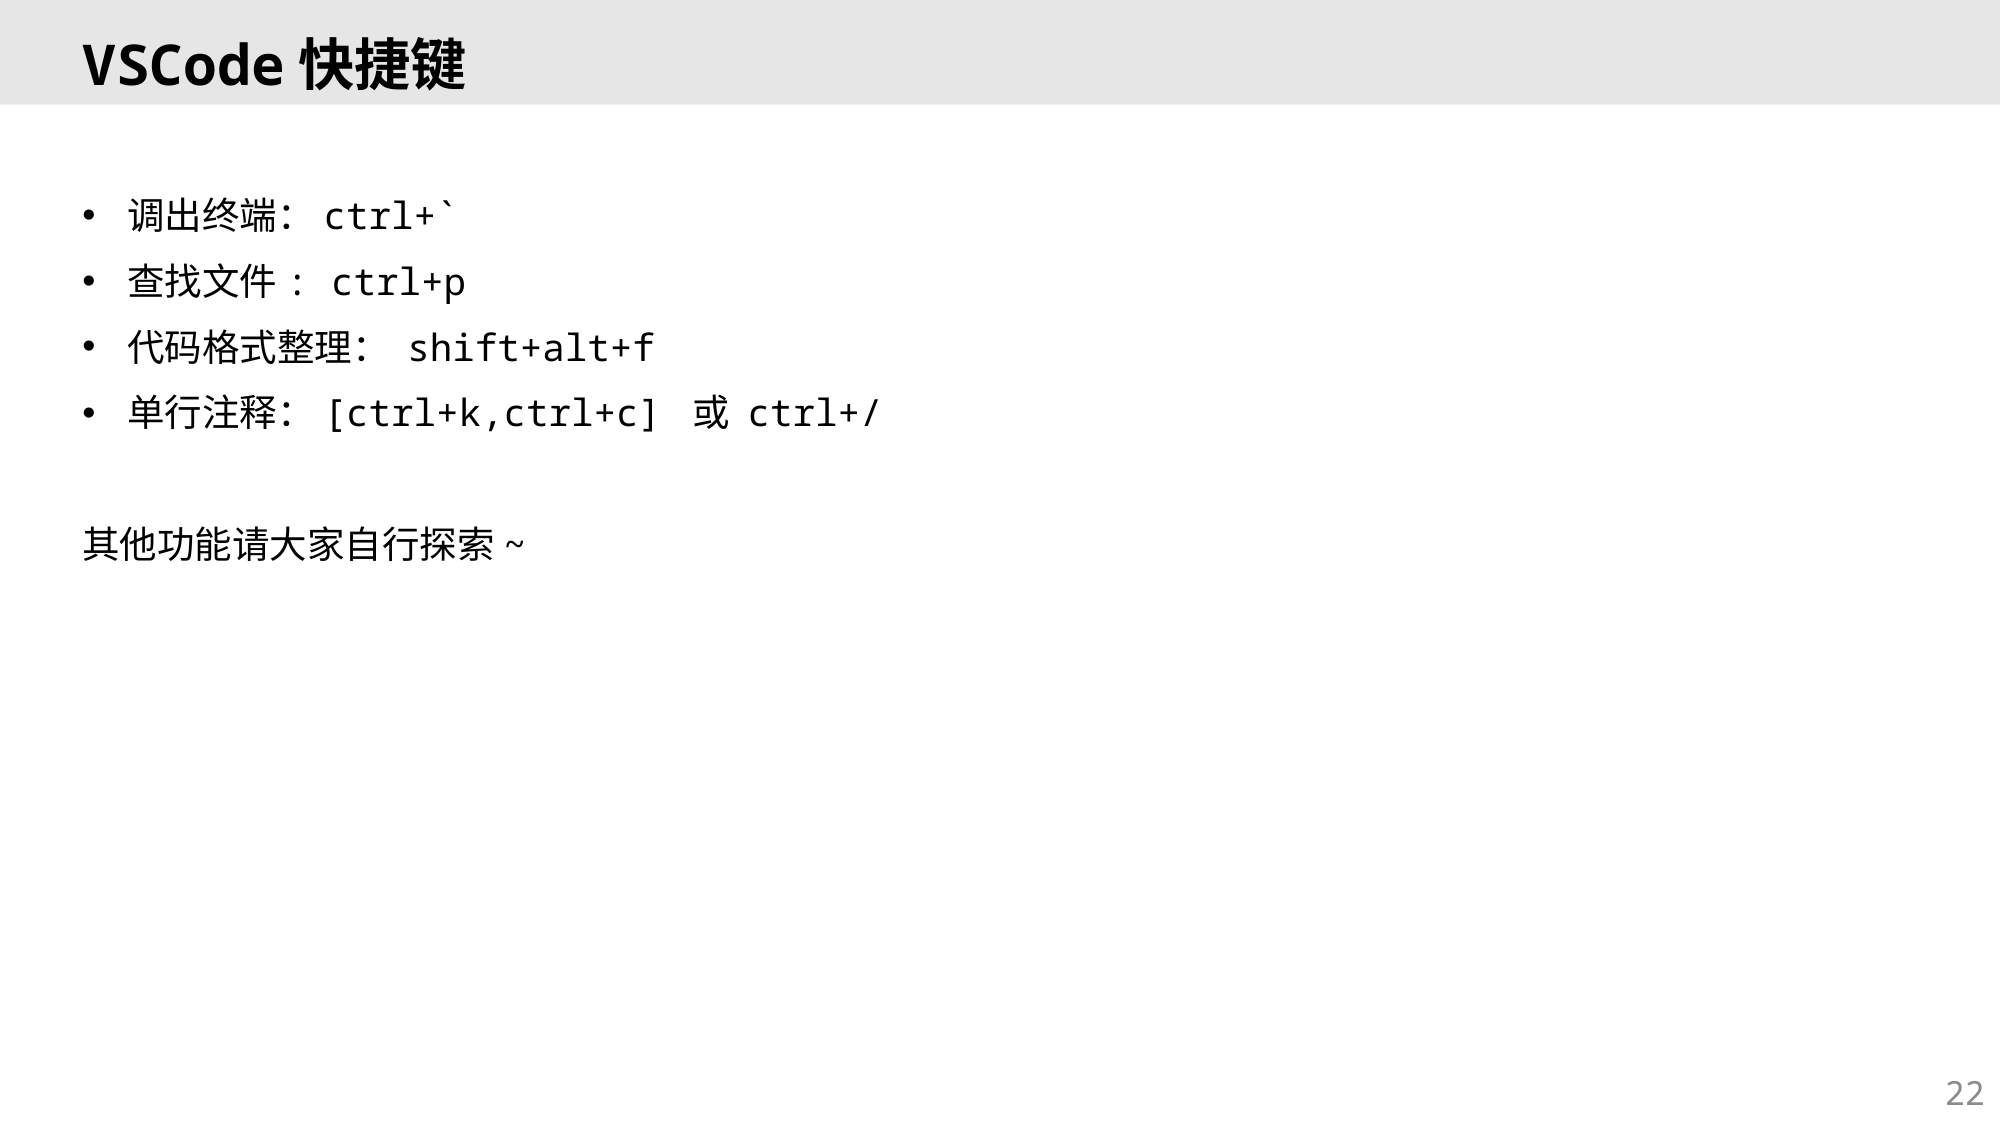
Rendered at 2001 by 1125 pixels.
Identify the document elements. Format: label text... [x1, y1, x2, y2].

title VSCode快捷键 [67, 16, 1945, 119]
slide_number 22 [1550, 1065, 2000, 1125]
list 调出终端：ctrl+` 查找文件: ctrl+p 代码格式整理： shift+alt+f 单行注释：[ctrl+k,ctrl+c] 或 ctrl+/ 其他功能请大家自行探索~ [67, 184, 1945, 1103]
